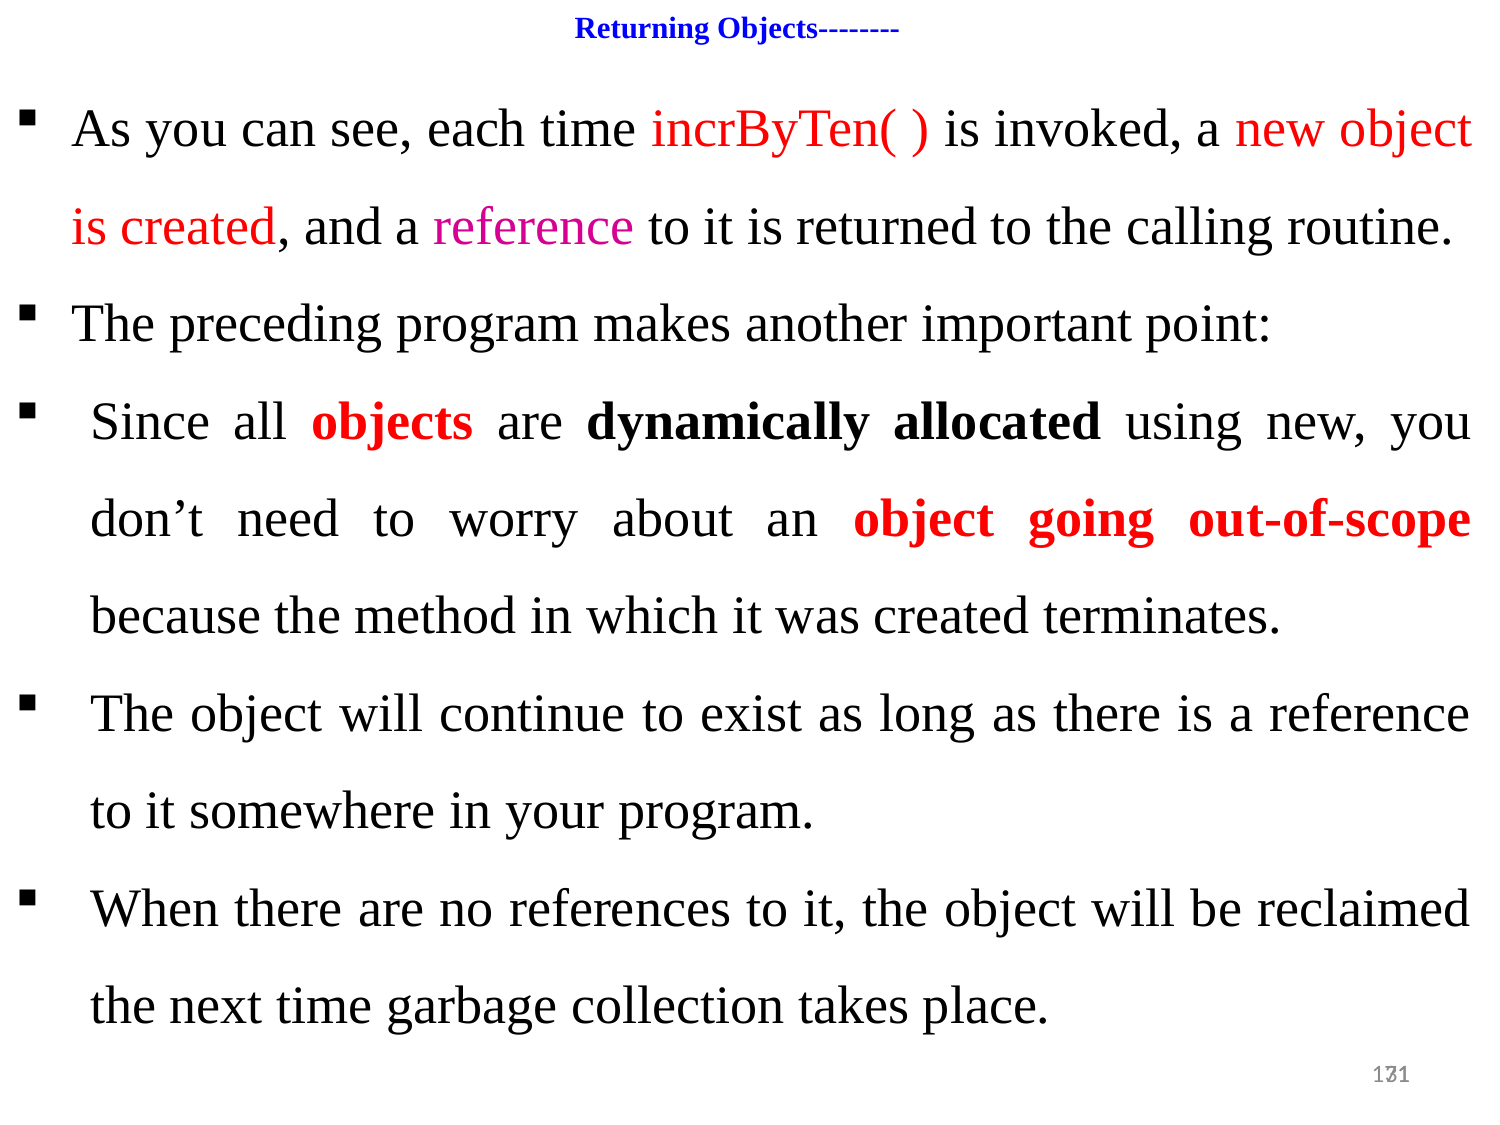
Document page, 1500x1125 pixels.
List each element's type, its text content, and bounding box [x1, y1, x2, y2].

slide_number 171 [1074, 1042, 1425, 1103]
list As you can see, each time incrByTen( ) is invoked, a new object is created, and a reference to it is returned to the calling routine. The preceding program makes another important point: Since all objects are dynamically allocated using new, you don’t need to worry about an object going out-of-scope because the method in which it was created terminates. The object will continue to exist as long as there is a reference to it somewhere in your program. When there are no references to it, the object will be reclaimed the next time garbage collection takes place. [0, 52, 1488, 1125]
title Returning Objects-------- [62, 0, 1413, 52]
text_box [575, 487, 1425, 800]
